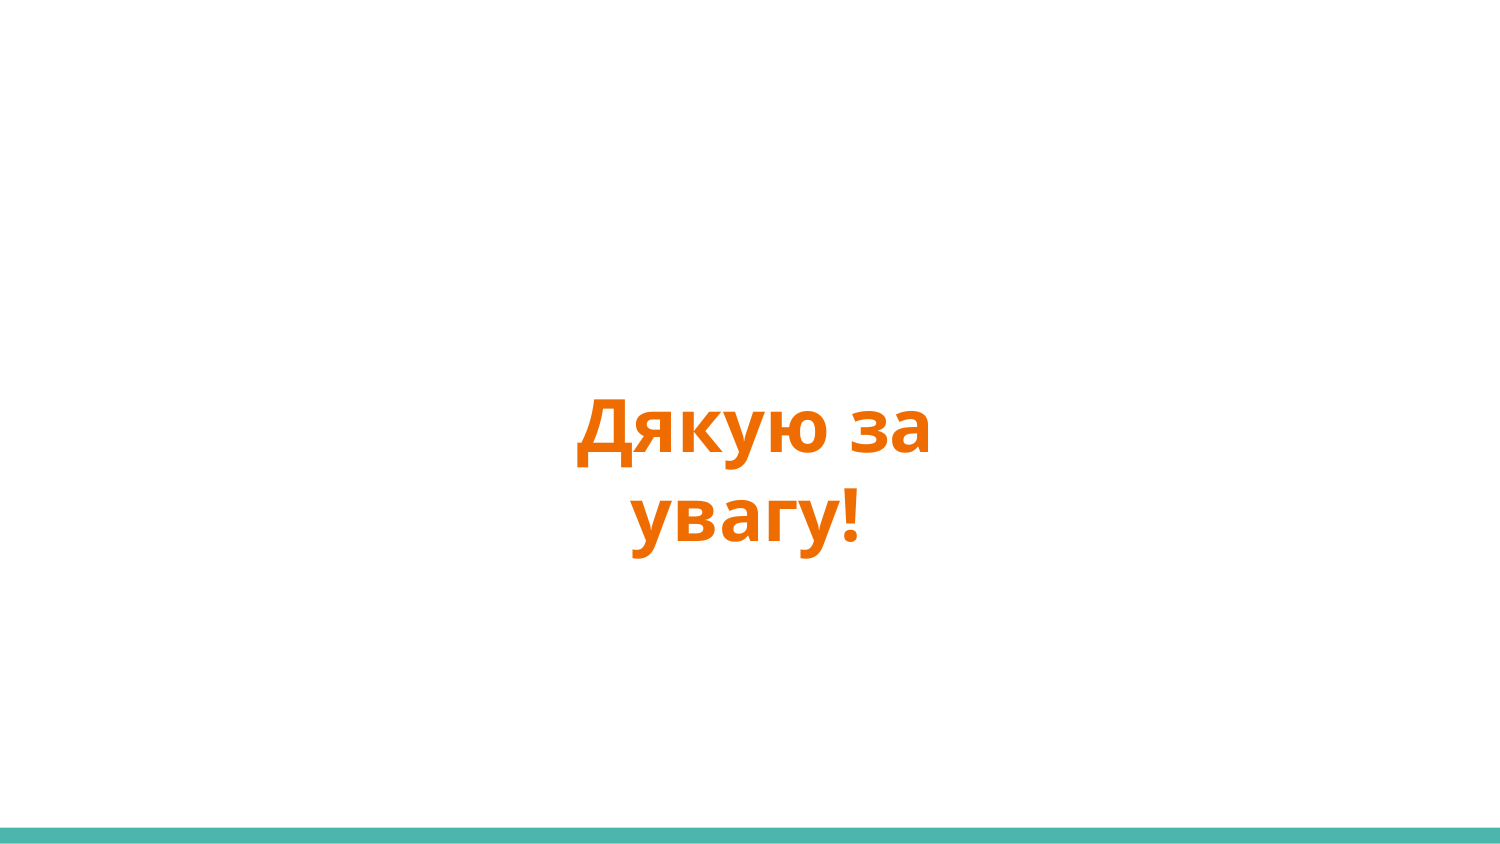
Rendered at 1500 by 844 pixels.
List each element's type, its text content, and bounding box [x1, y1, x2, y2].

text_box Дякую за увагу! [439, 363, 1054, 480]
